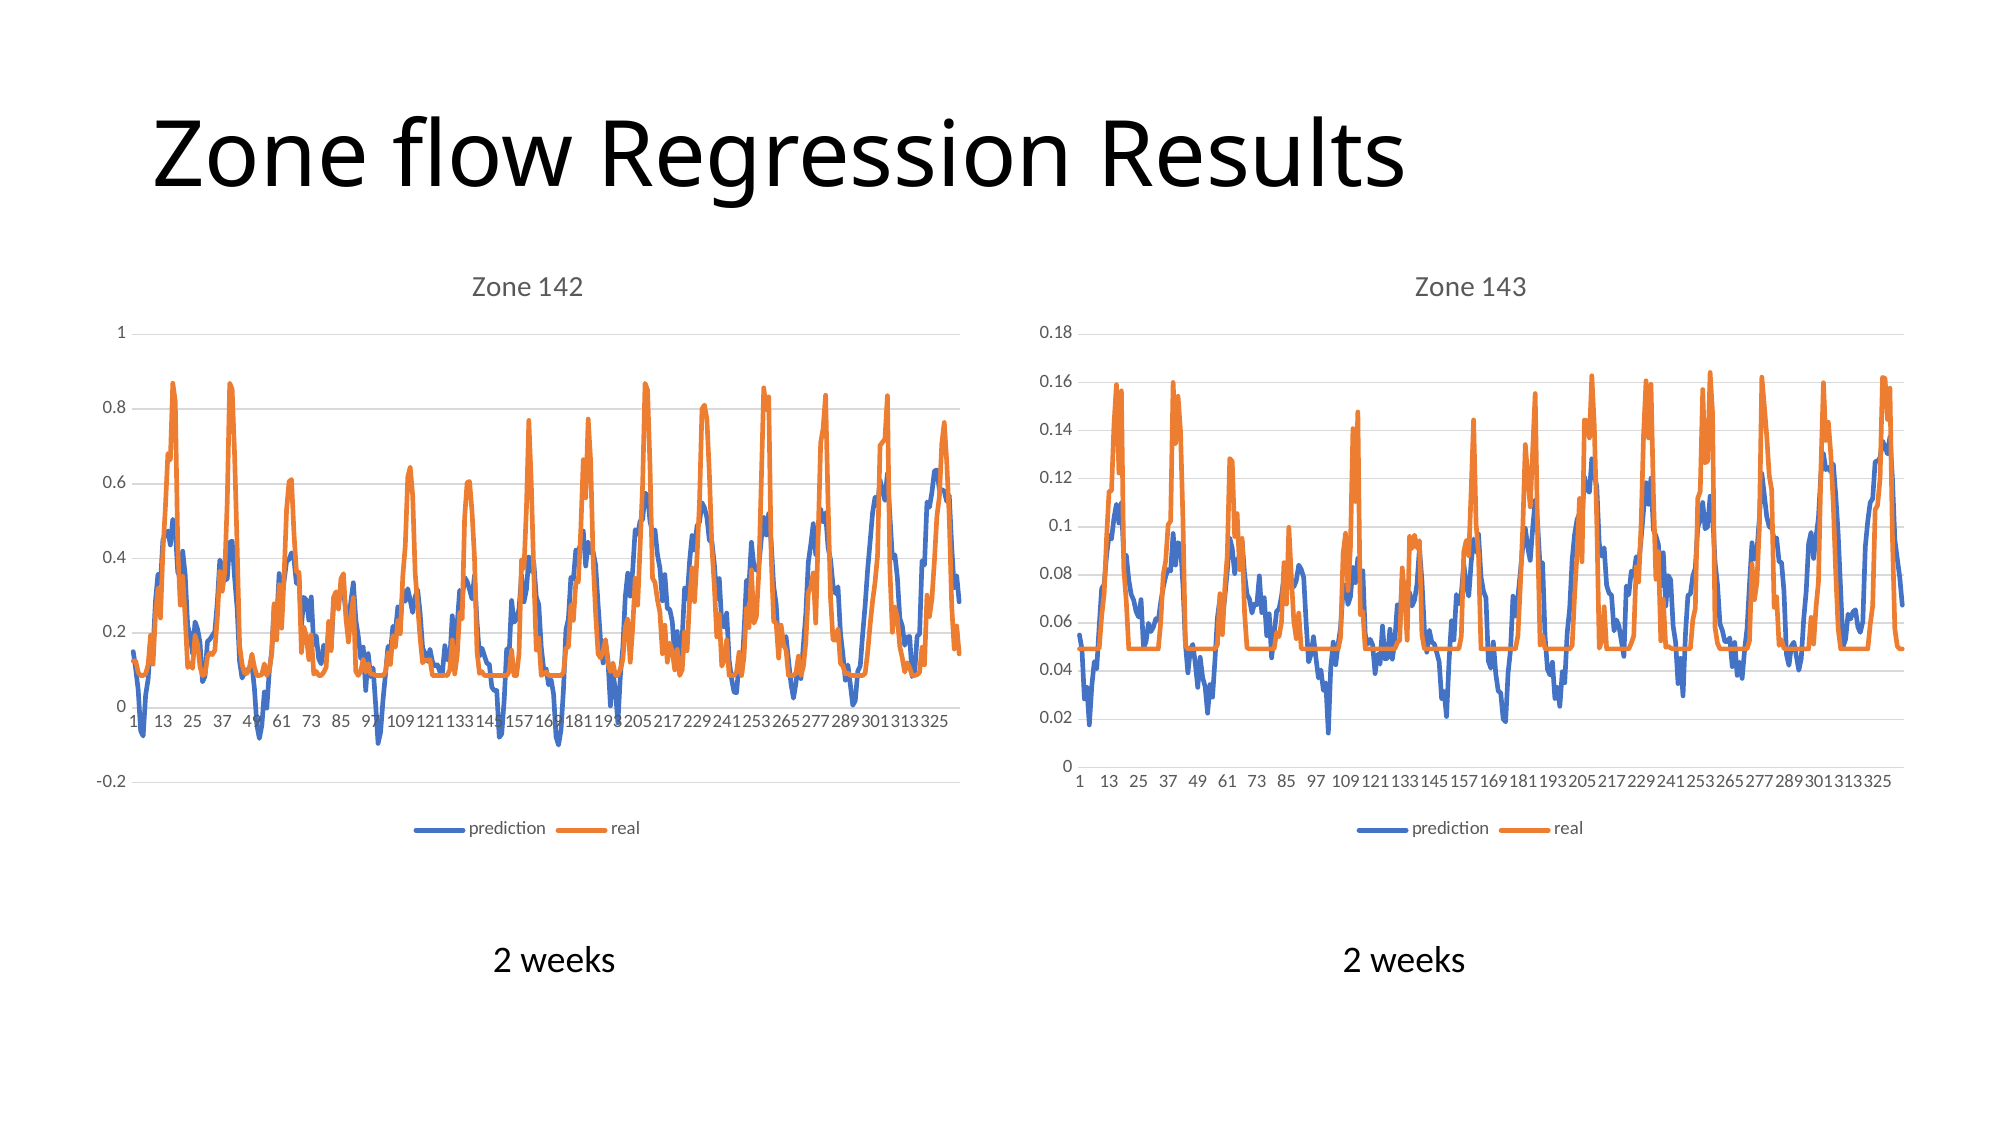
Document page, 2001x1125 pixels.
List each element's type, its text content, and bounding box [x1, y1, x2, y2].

chart [1021, 245, 1922, 846]
chart [78, 245, 979, 846]
title Zone flow Regression Results [137, 48, 1863, 266]
text_box 2 weeks [999, 927, 1809, 987]
text_box 2 weeks [150, 927, 959, 987]
